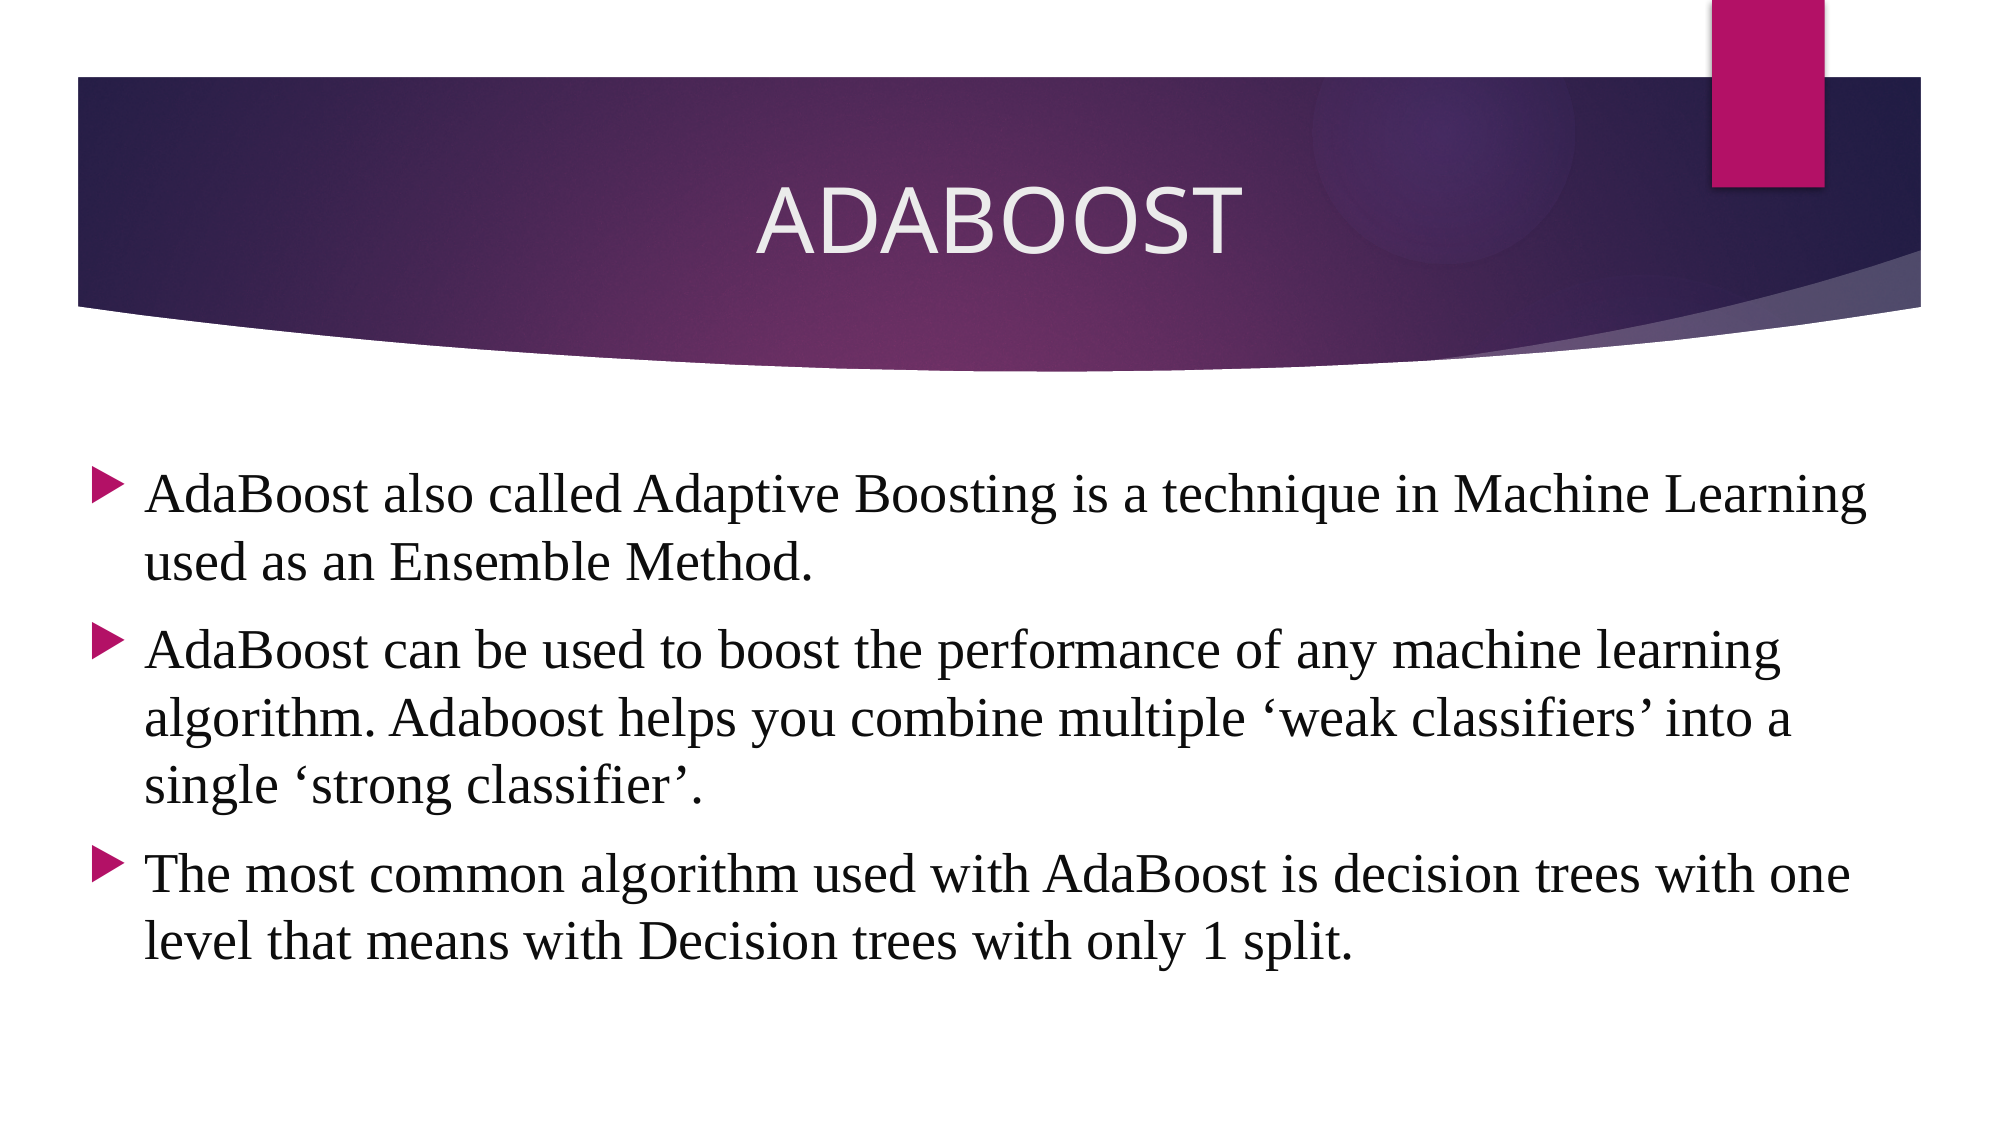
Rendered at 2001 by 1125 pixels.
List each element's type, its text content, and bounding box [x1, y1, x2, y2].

list AdaBoost also called Adaptive Boosting is a technique in Machine Learning used as an Ensemble Method. AdaBoost can be used to boost the performance of any machine learning algorithm. Adaboost helps you combine multiple ‘weak classifiers’ into a single ‘strong classifier’. The most common algorithm used with AdaBoost is decision trees with one level that means with Decision trees with only 1 split. [72, 383, 1921, 1052]
title ADABOOST [281, 151, 1719, 267]
